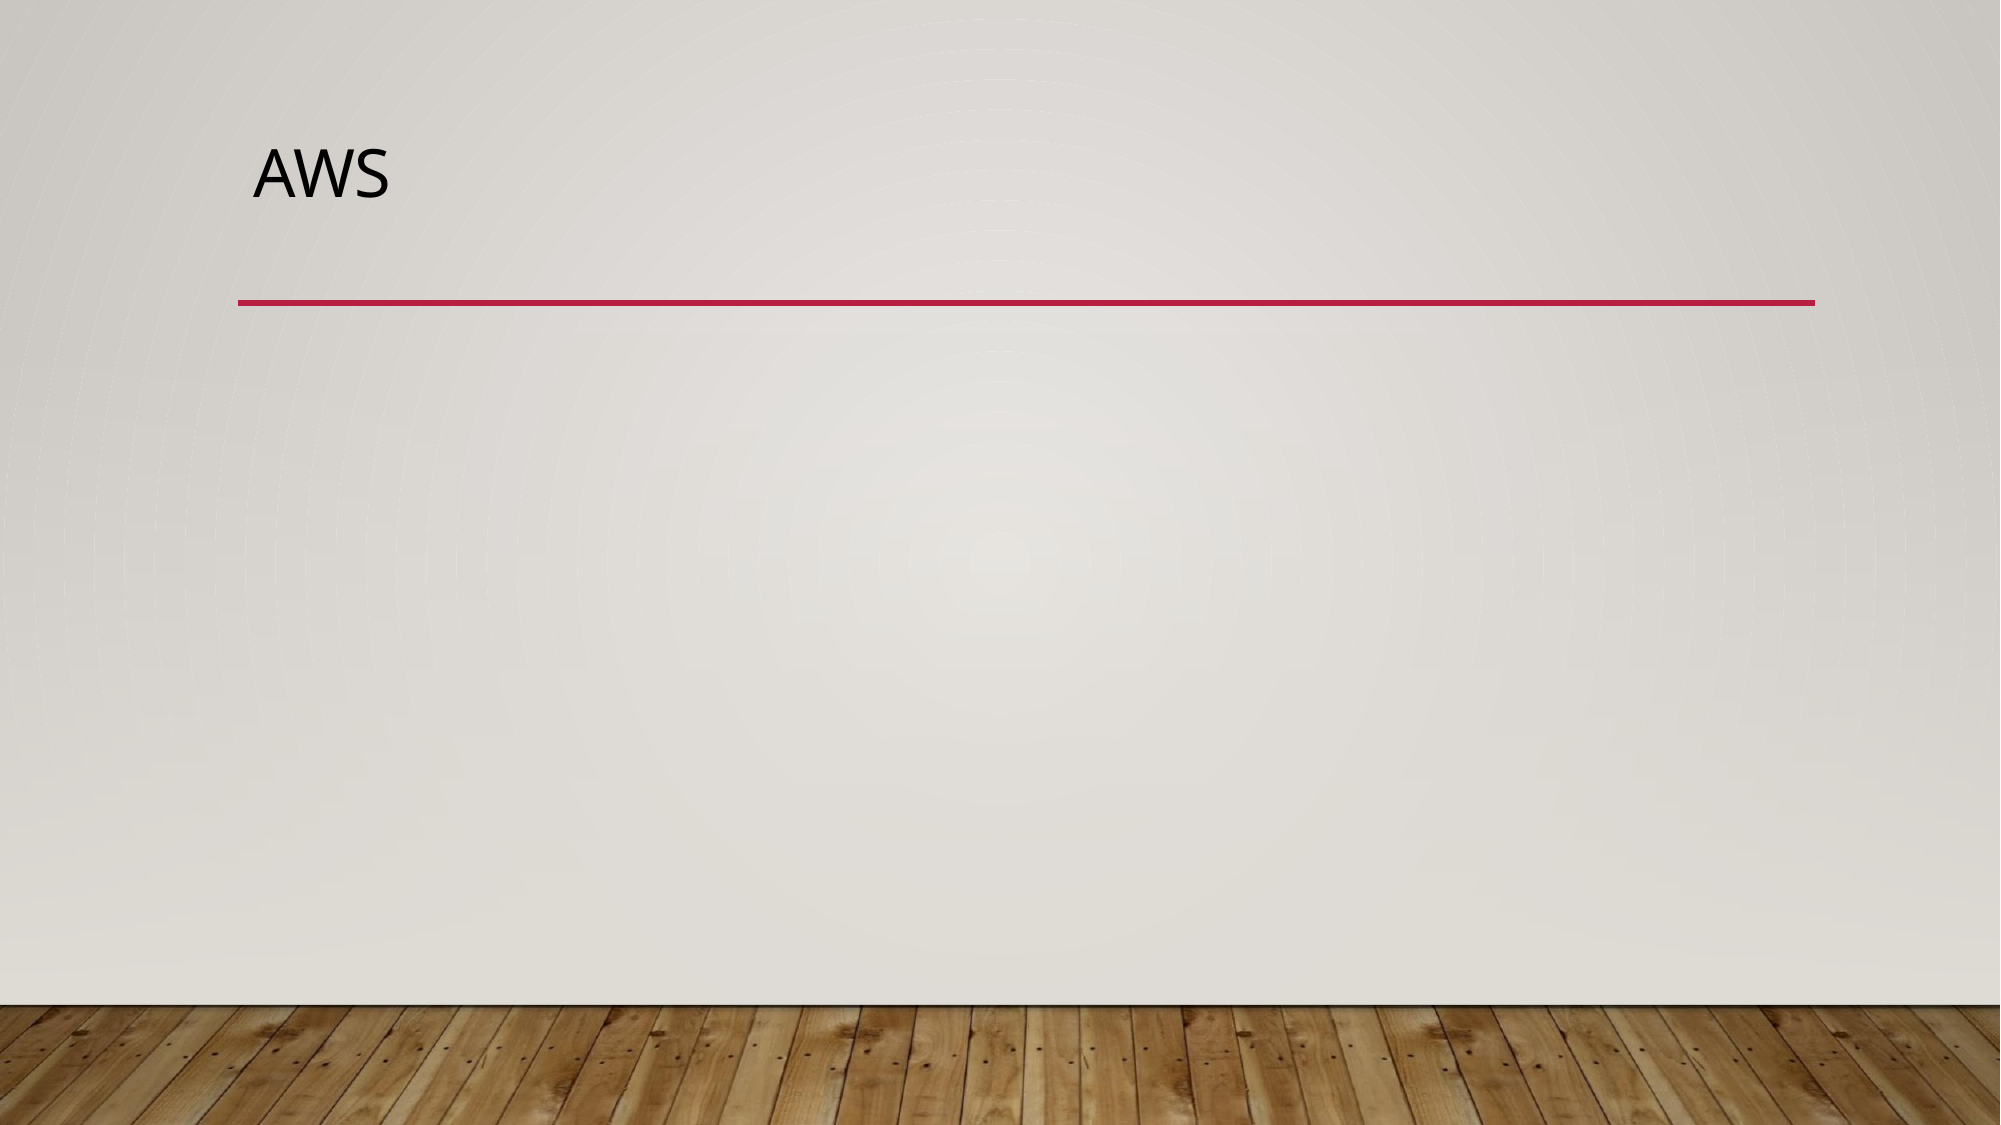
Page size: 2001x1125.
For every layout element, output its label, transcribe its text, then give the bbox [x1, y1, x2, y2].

title AWS [238, 131, 1814, 305]
picture [0, 1005, 2000, 1125]
